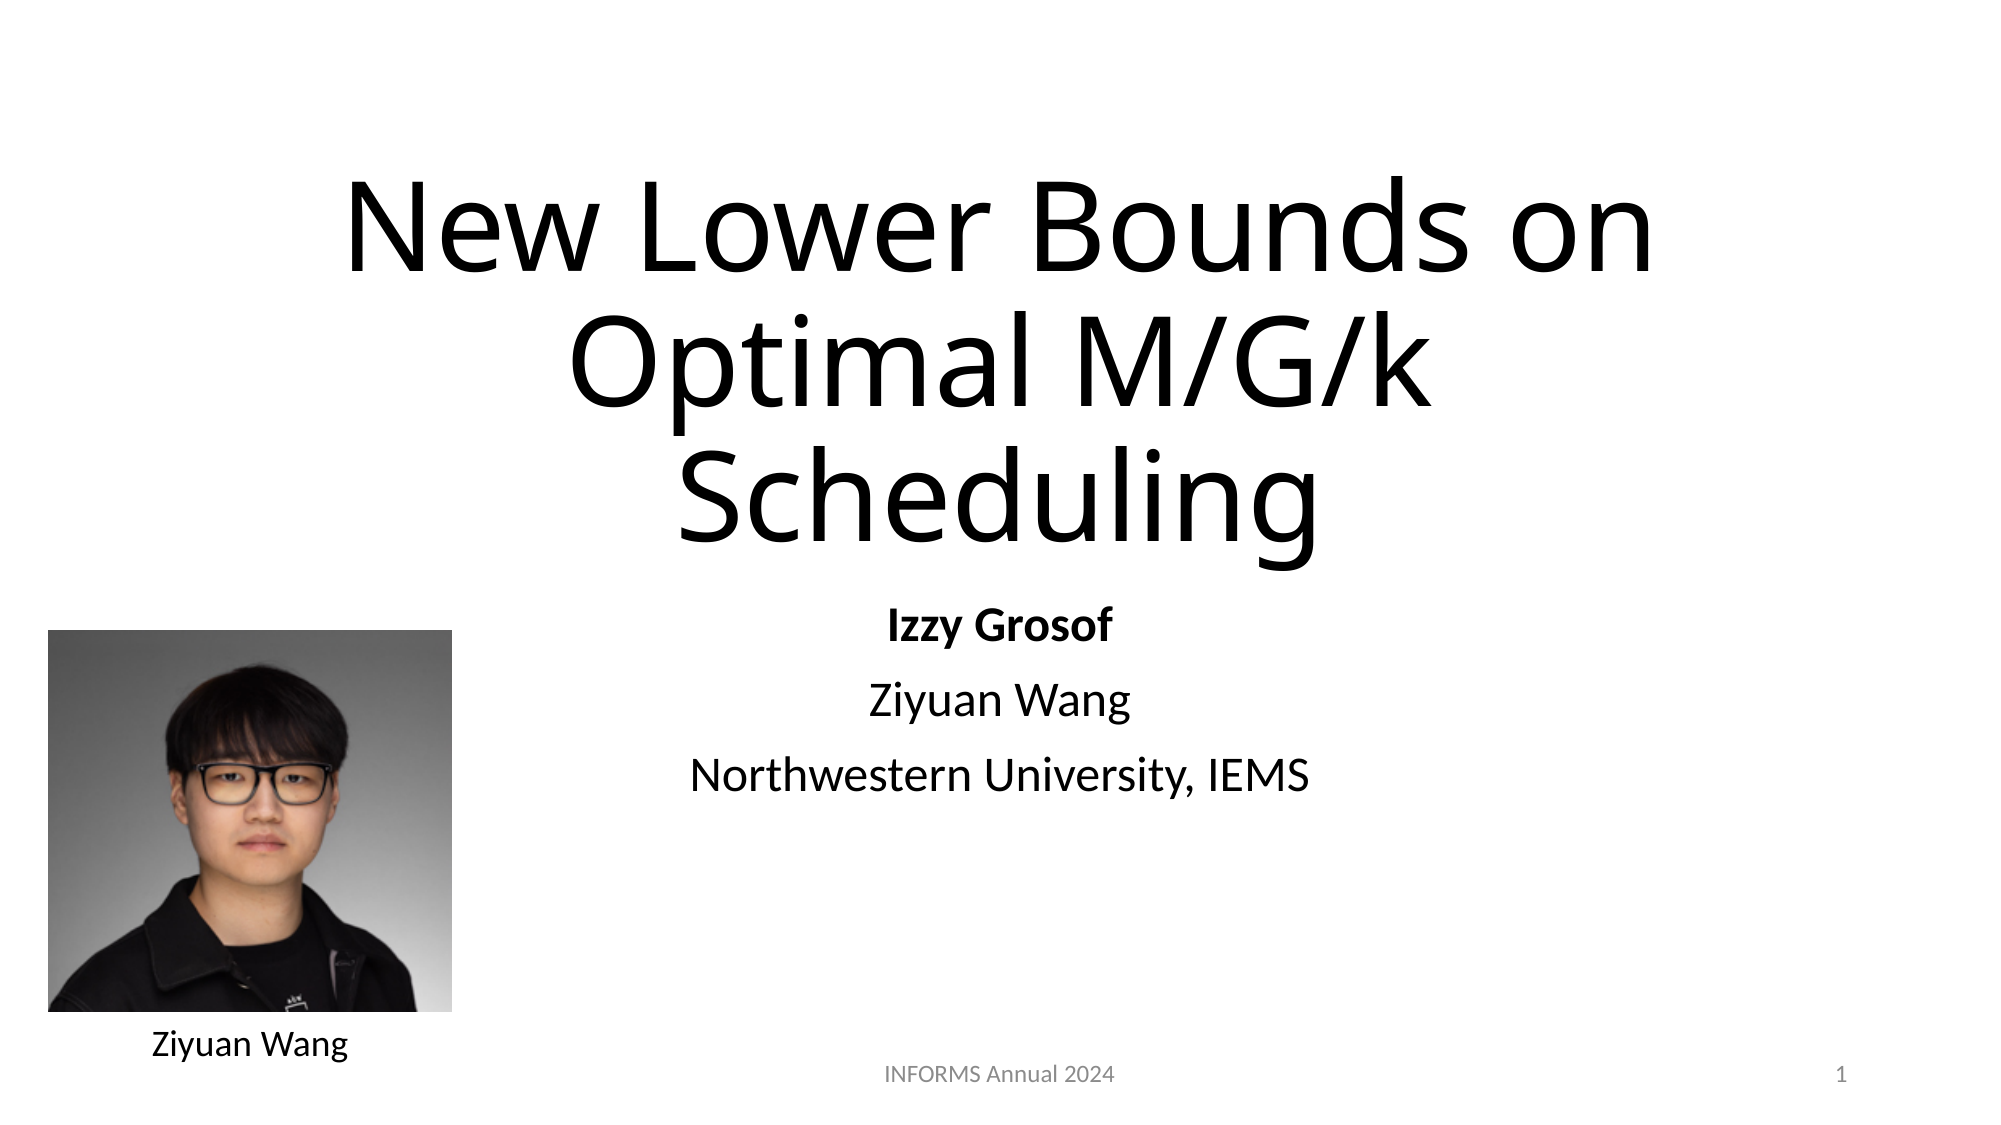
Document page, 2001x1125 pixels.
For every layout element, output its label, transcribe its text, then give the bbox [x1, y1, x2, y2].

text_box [48, 630, 452, 1073]
title New Lower Bounds on Optimal M/G/k Scheduling [249, 184, 1750, 576]
slide_number 1 [1412, 1042, 1863, 1103]
subtitle Izzy Grosof Ziyuan Wang Northwestern University, IEMS [249, 590, 1750, 863]
footer INFORMS Annual 2024 [662, 1042, 1338, 1103]
